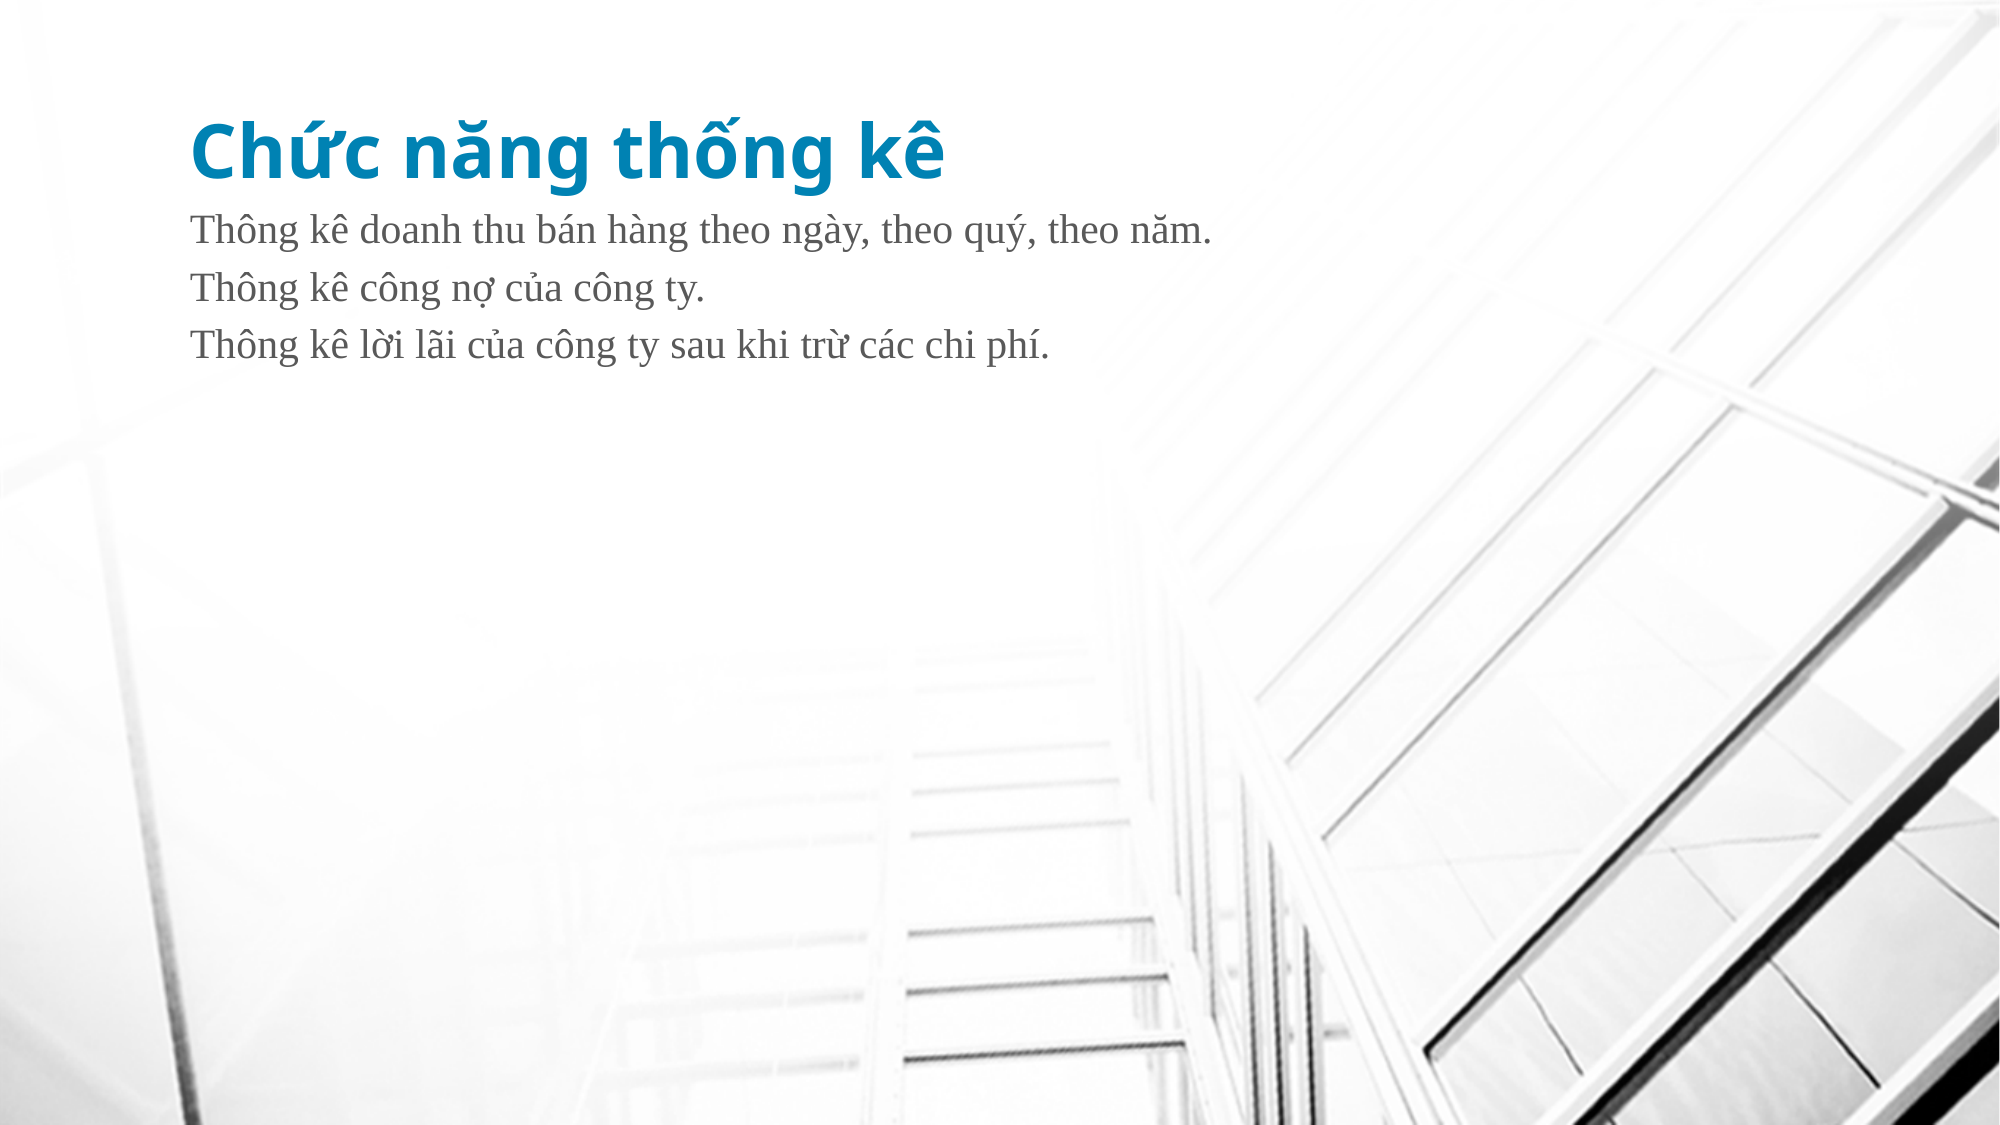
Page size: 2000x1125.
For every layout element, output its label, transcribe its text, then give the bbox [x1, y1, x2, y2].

picture [0, 0, 2000, 1125]
title Chức năng thống kê [174, 87, 1600, 200]
list Thông kê doanh thu bán hàng theo ngày, theo quý, theo năm. Thông kê công nợ của công ty. Thông kê lời lãi của công ty sau khi trừ các chi phí. [174, 200, 1825, 425]
